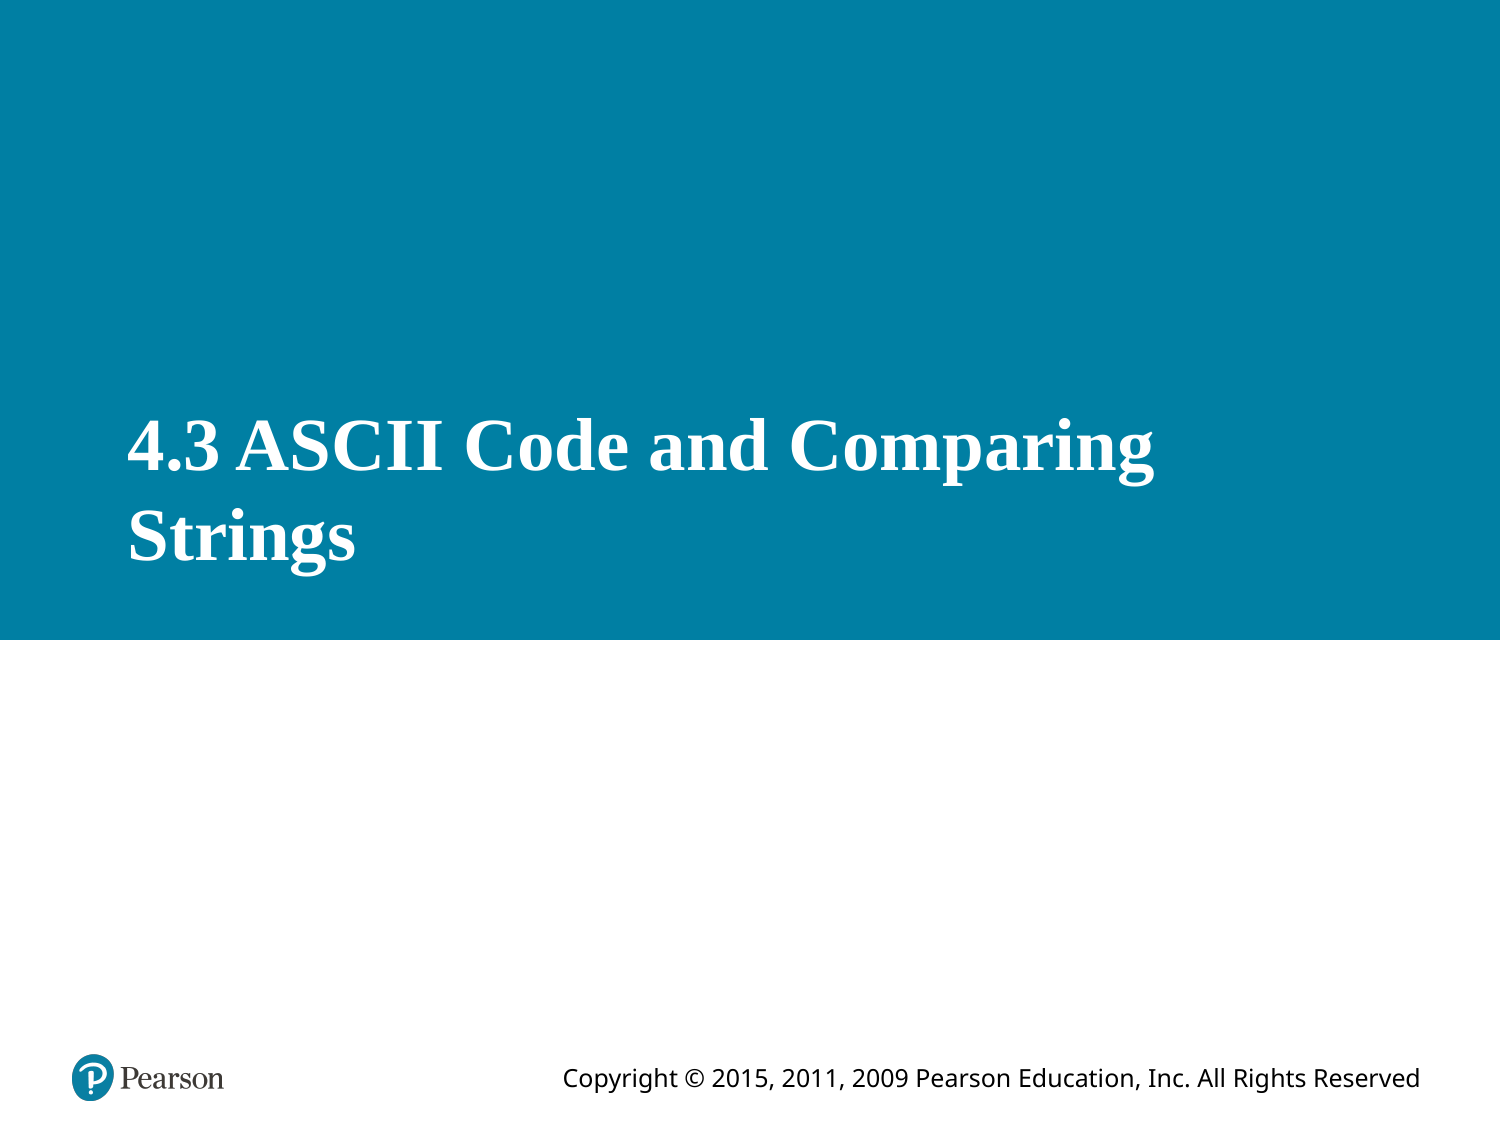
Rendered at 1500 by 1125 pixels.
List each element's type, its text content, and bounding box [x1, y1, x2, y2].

picture [98, 1054, 224, 1101]
title 4.3 ASCII Code and Comparing Strings [112, 125, 1388, 591]
picture [80, 1063, 106, 1088]
picture [72, 1054, 88, 1070]
picture [72, 1087, 83, 1101]
